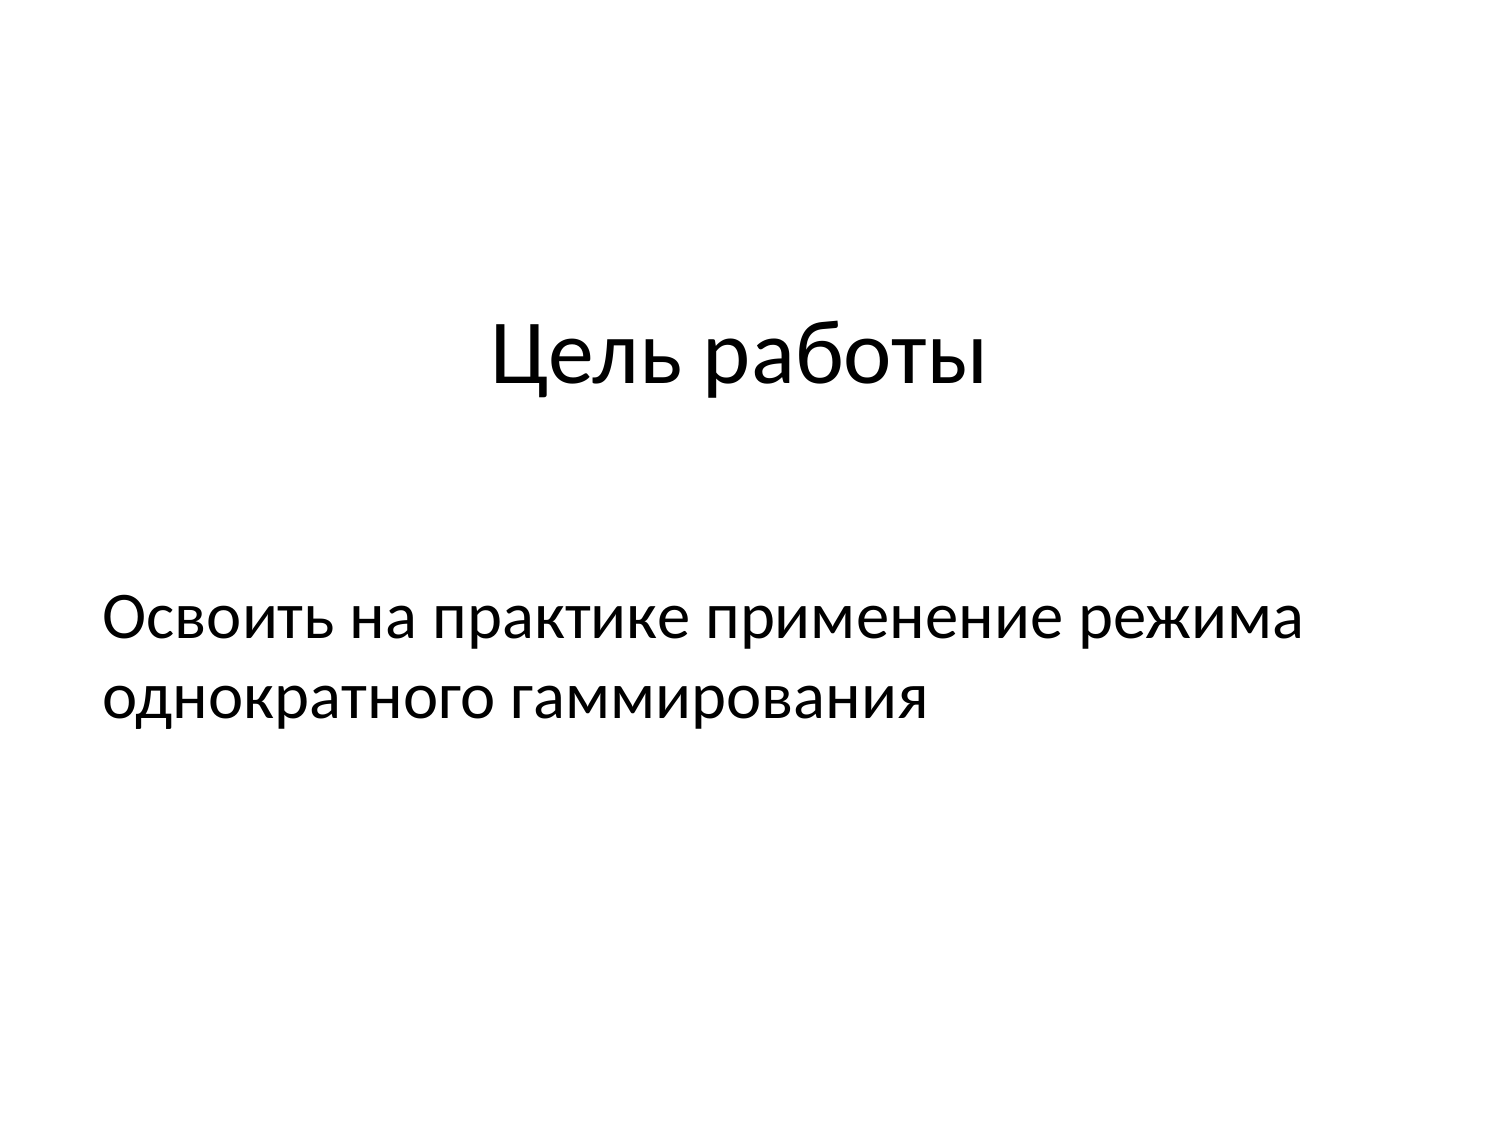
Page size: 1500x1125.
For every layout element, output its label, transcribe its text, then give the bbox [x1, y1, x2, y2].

list Освоить на практике применение режима однократного гаммирования [87, 564, 1415, 777]
title Цель работы [64, 253, 1415, 441]
